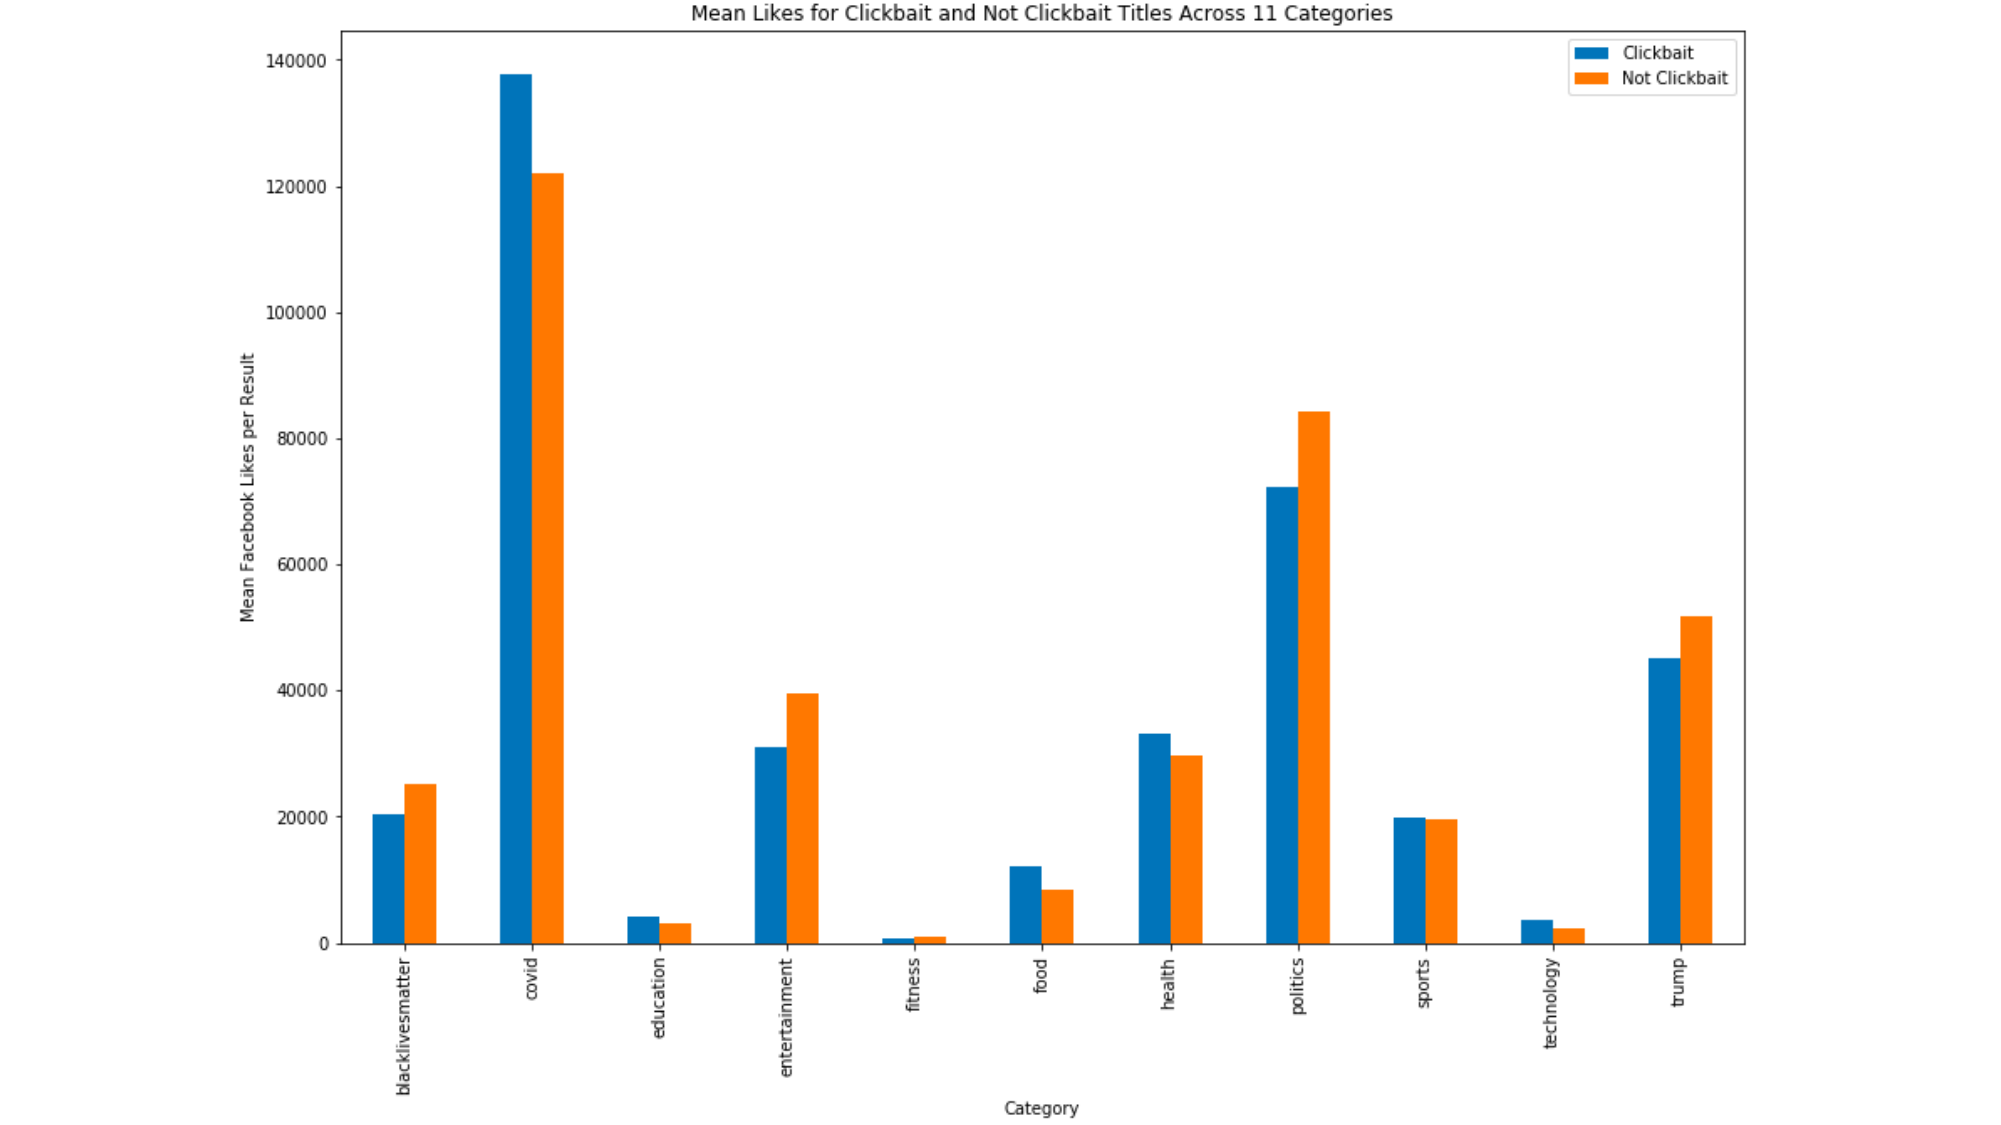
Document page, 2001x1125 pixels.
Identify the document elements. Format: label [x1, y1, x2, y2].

picture [160, 0, 1840, 1125]
